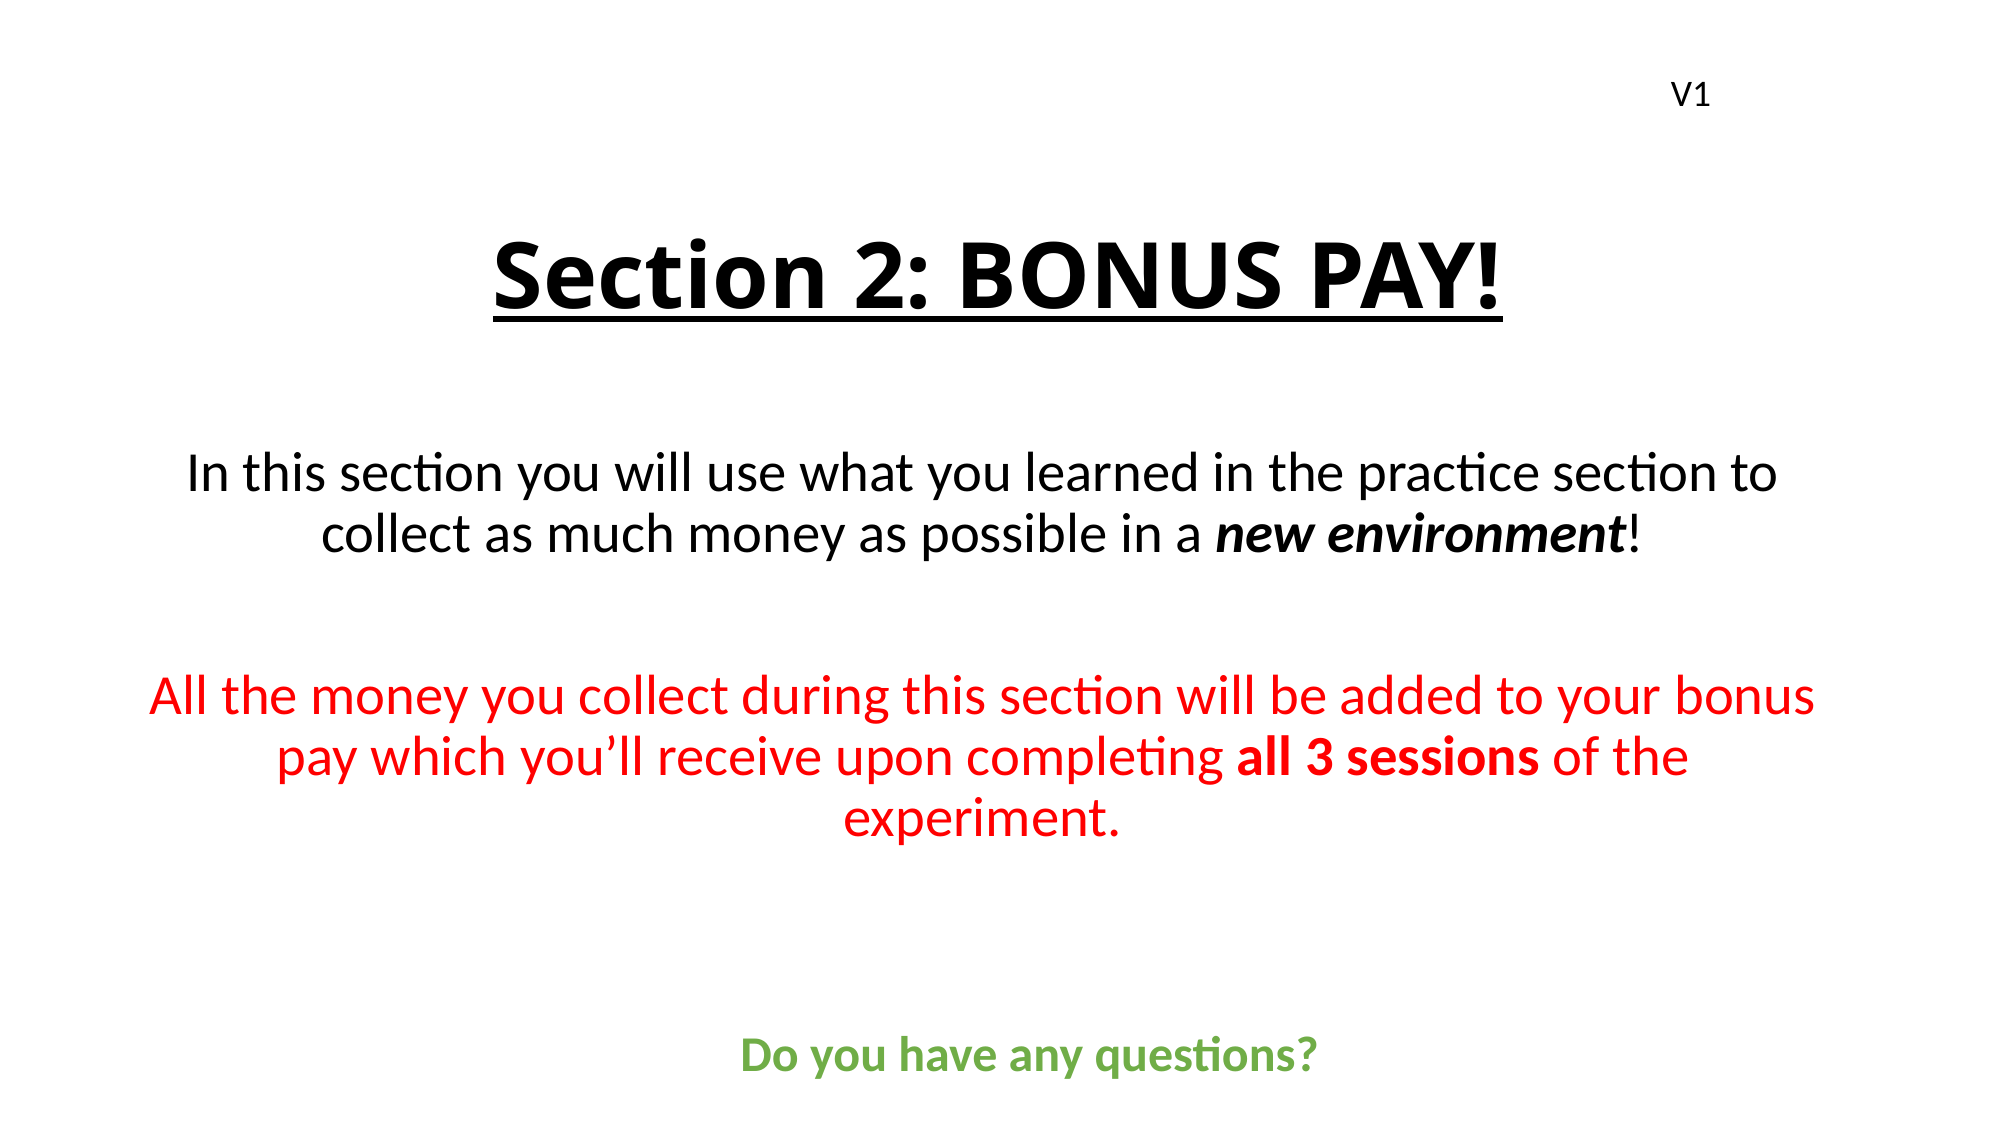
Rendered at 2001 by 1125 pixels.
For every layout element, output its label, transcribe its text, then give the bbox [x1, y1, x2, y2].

text_box Do you have any questions? [637, 1014, 1422, 1089]
list In this section you will use what you learned in the practice section to collect as much money as possible in a new environment! All the money you collect during this section will be added to your bonus pay which you’ll receive upon completing all 3 sessions of the experiment. [120, 266, 1846, 859]
title Section 2: BONUS PAY! [135, 170, 1861, 388]
text_box V1 [1656, 61, 1861, 122]
